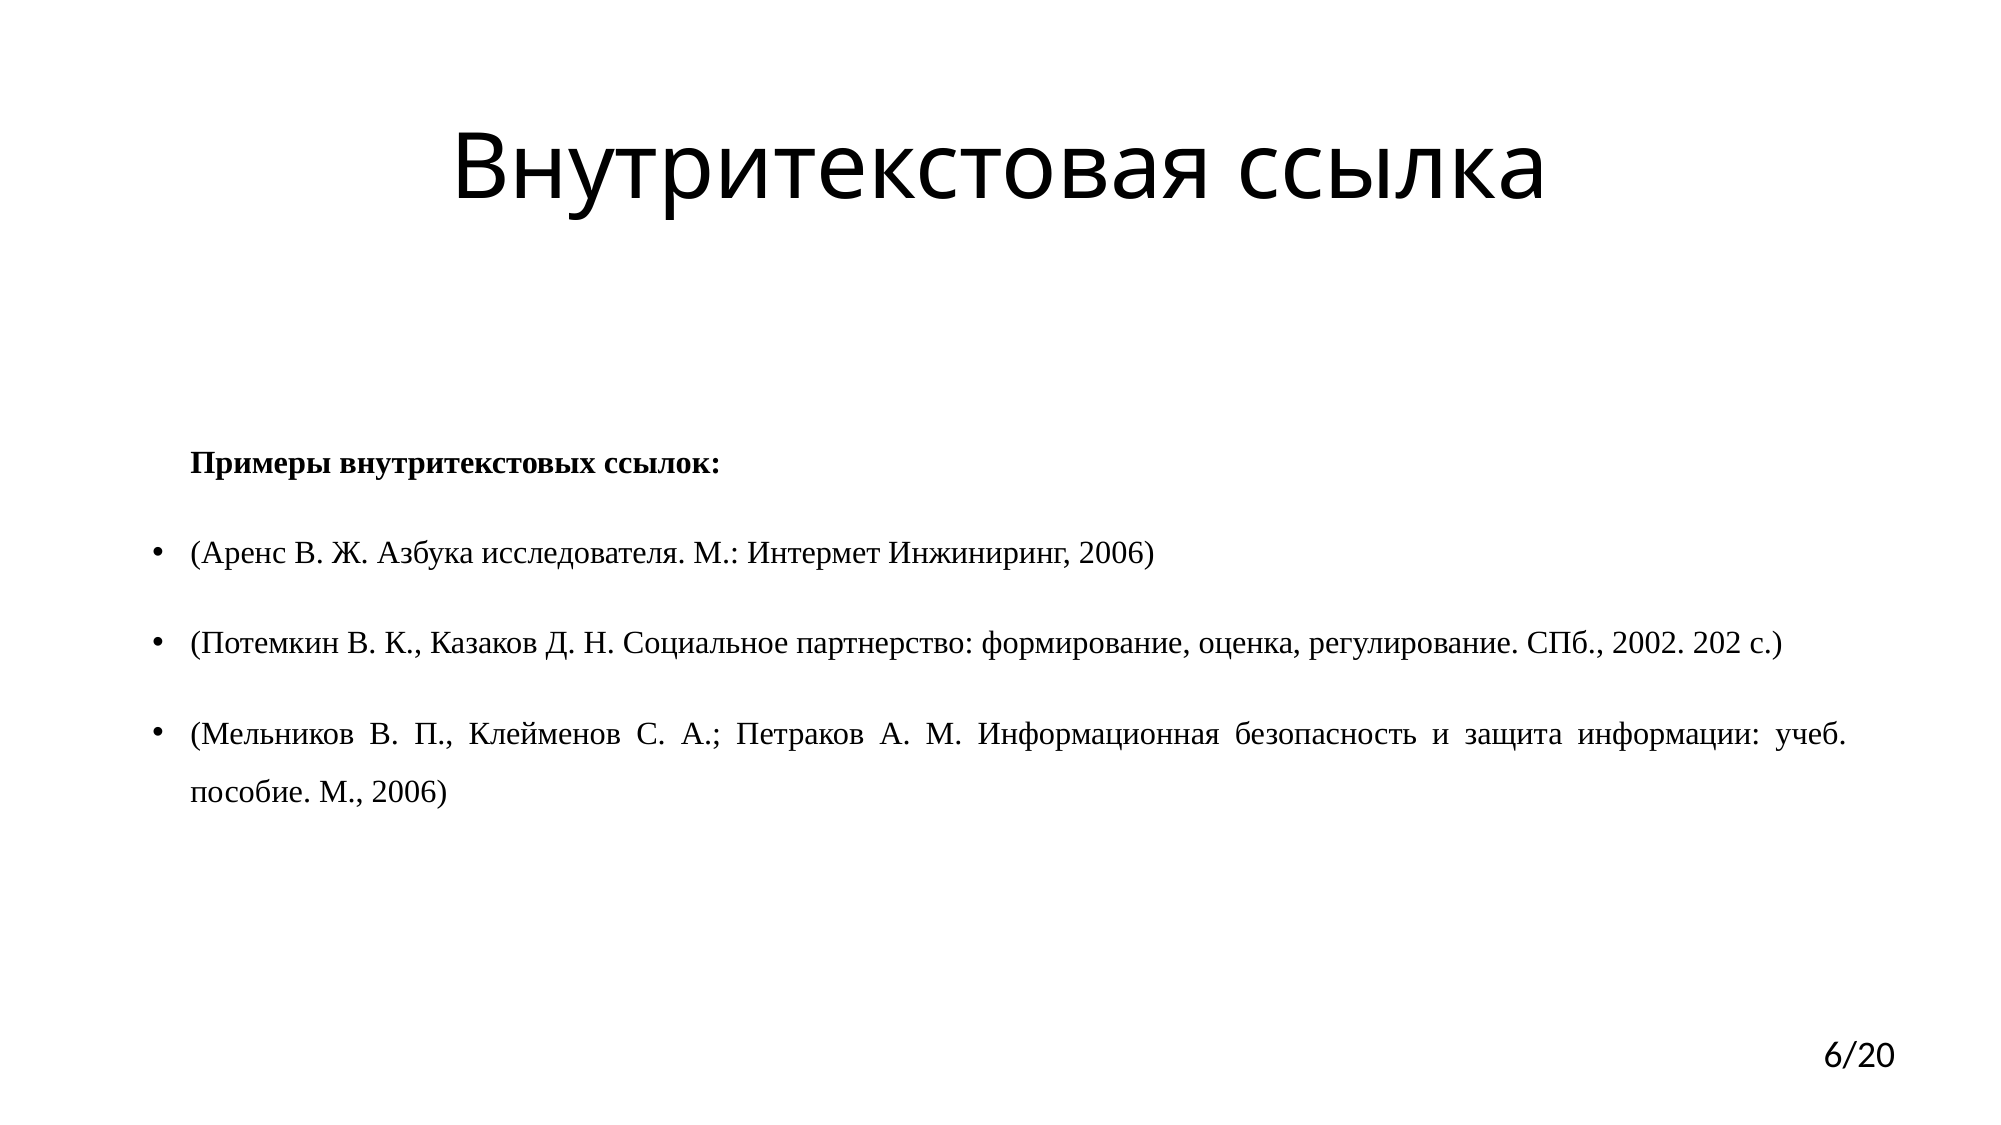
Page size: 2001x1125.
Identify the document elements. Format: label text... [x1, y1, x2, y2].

title Внутритекстовая ссылка [137, 59, 1863, 278]
text_box 6/20 [1808, 1022, 1911, 1083]
list Примеры внутритекстовых ссылок: (Аренс В. Ж. Азбука исследователя. М.: Интермет Инжиниринг, 2006) (Потемкин В. К., Казаков Д. Н. Социальное партнерство: формирование, оценка, регулирование. СПб., 2002. 202 с.) (Мельников В. П., Клейменов С. А.; Петраков А. М. Информационная безопасность и защита информации: учеб. пособие. М., 2006) [137, 414, 1863, 818]
